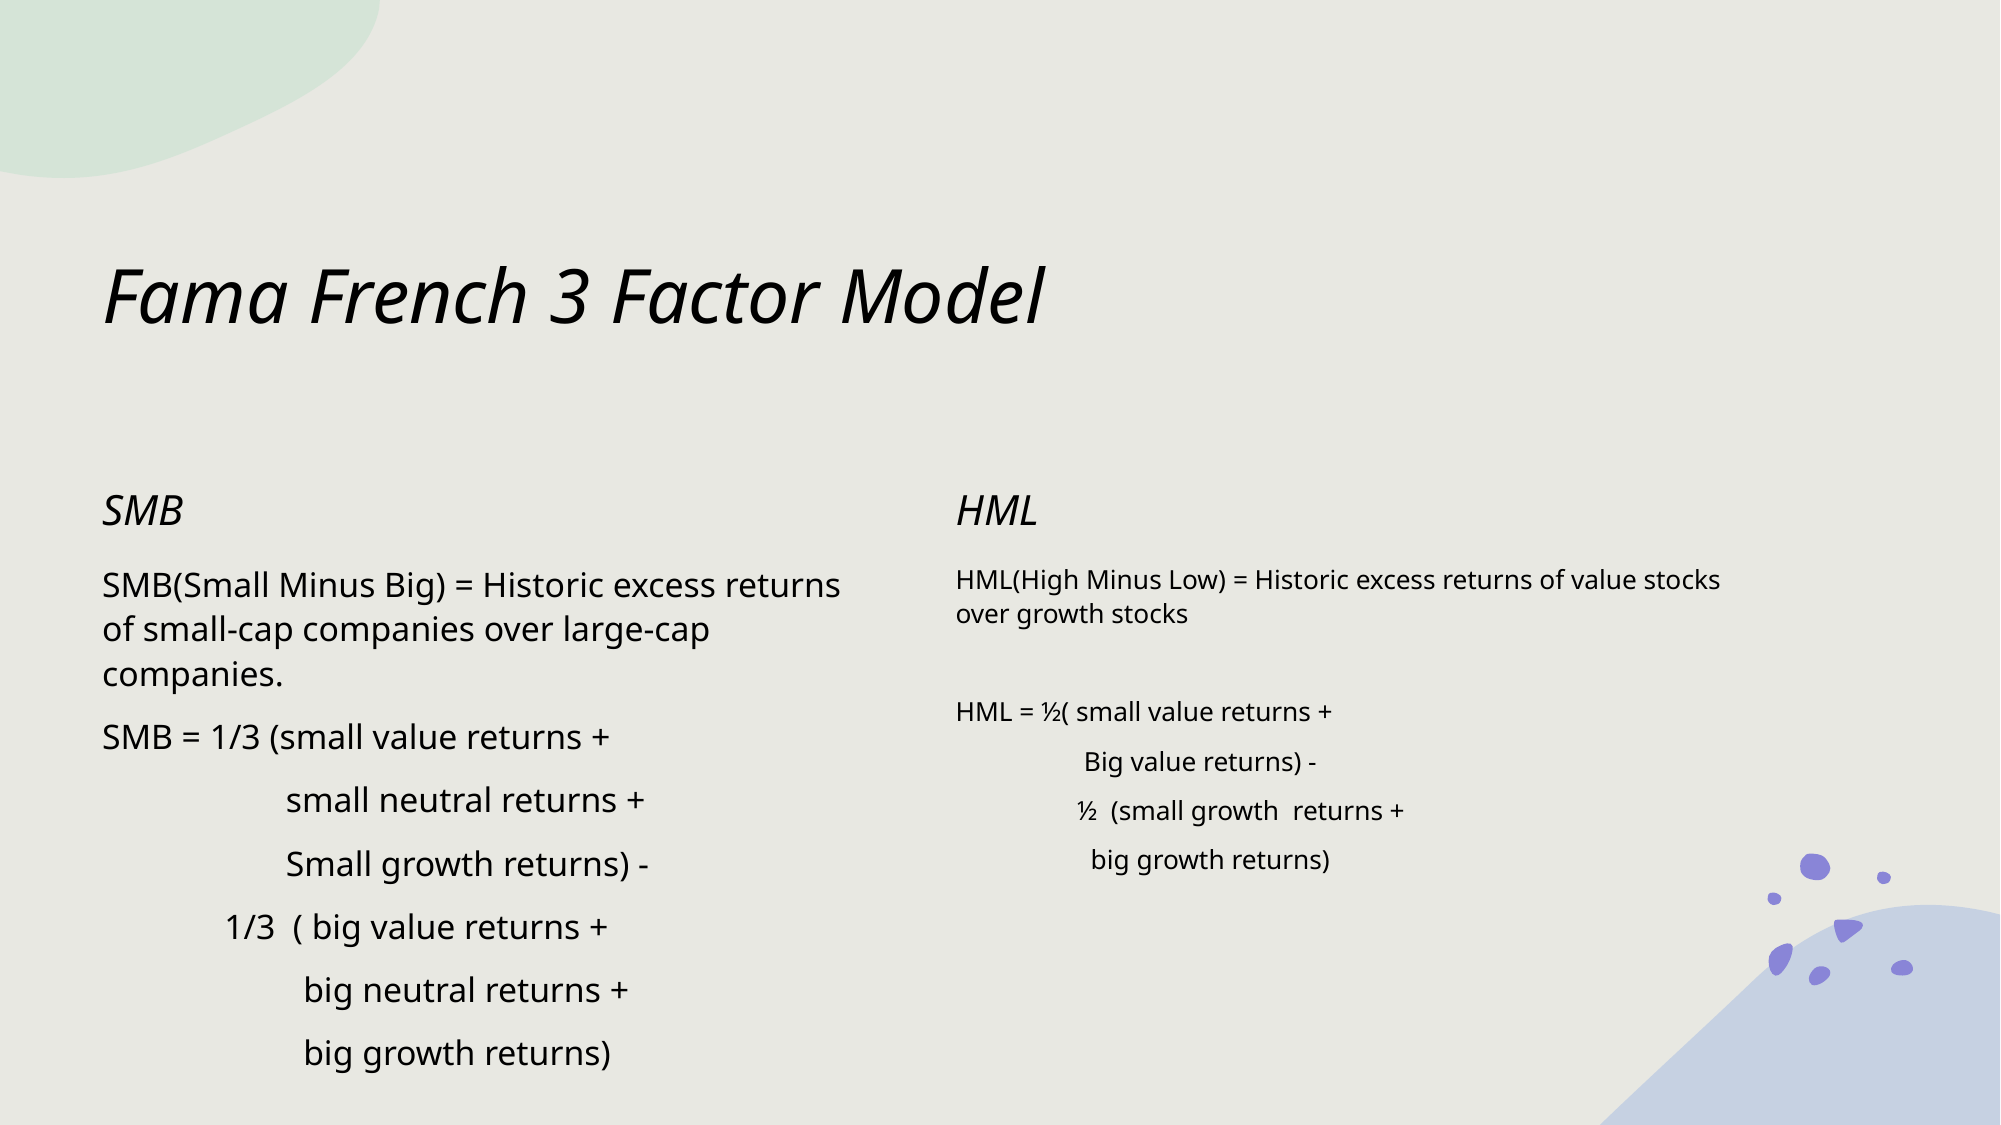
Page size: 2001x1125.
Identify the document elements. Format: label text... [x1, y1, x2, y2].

list SMB [86, 413, 882, 542]
list SMB(Small Minus Big) = Historic excess returns of small-cap companies over large-cap companies. SMB = 1/3 (small value returns + small neutral returns + Small growth returns) - 1/3 ( big value returns + big neutral returns + big growth returns) [86, 552, 882, 1081]
title Fama French 3 Factor Model [86, 129, 1740, 347]
list HML [940, 413, 1740, 542]
list HML(High Minus Low) = Historic excess returns of value stocks over growth stocks HML = ½( small value returns + Big value returns) - ½ (small growth returns + big growth returns) [940, 552, 1740, 987]
